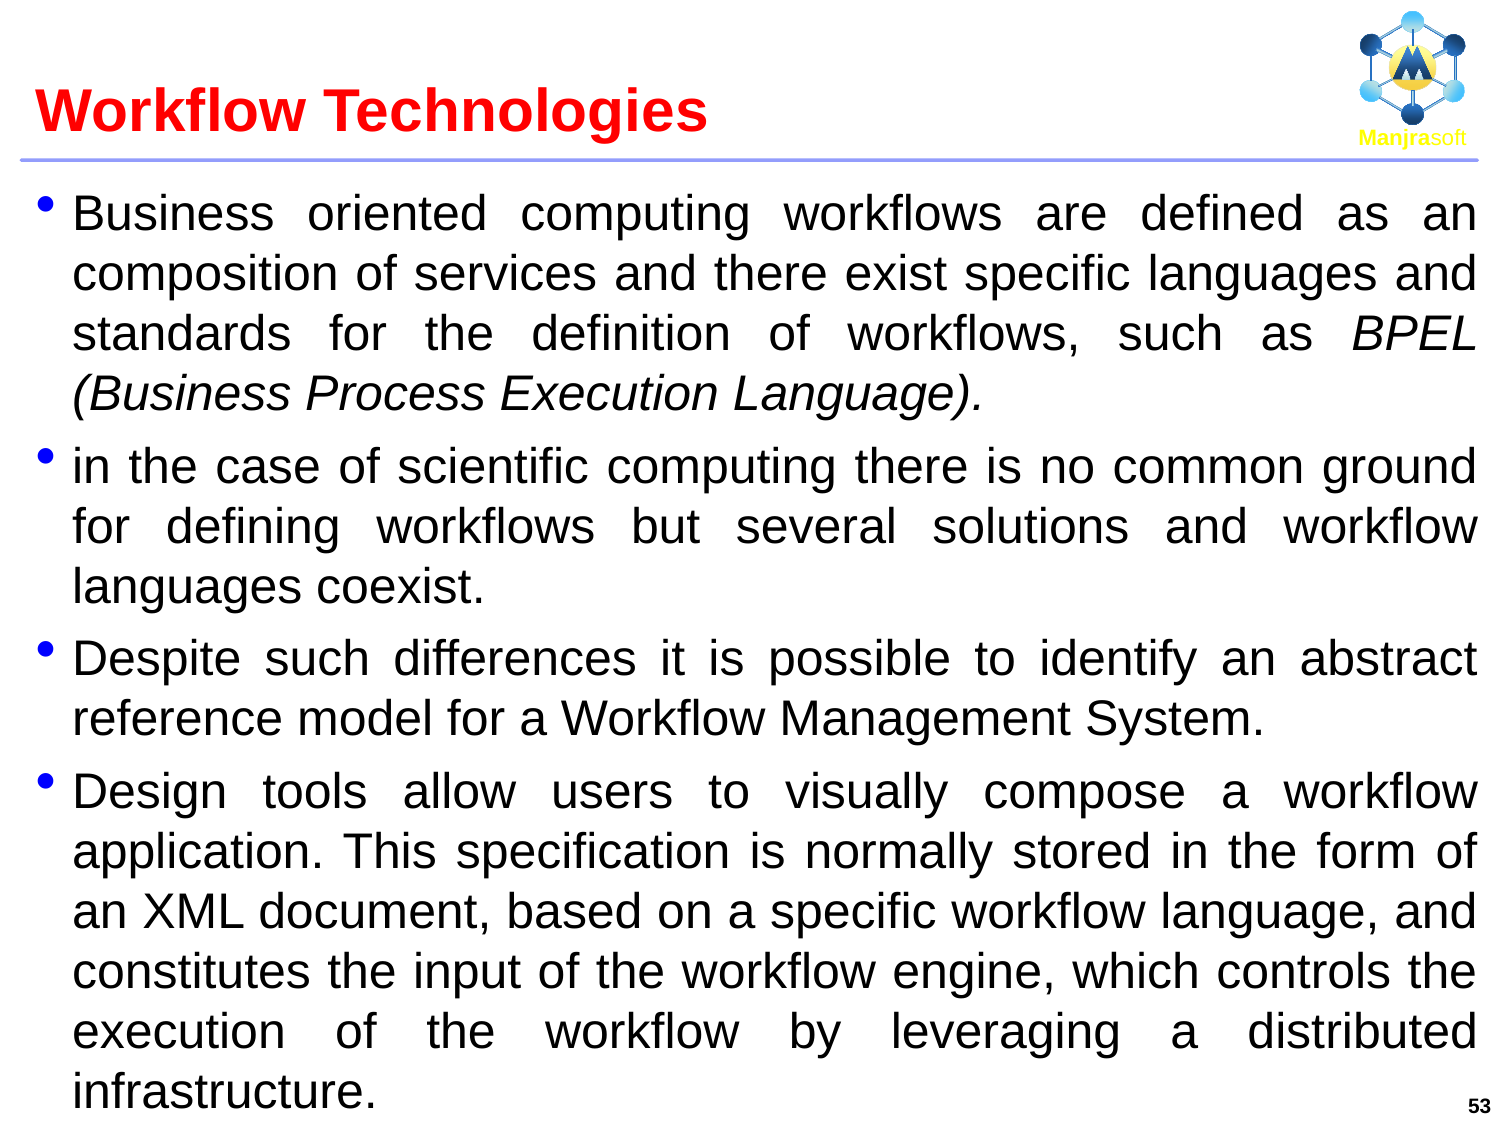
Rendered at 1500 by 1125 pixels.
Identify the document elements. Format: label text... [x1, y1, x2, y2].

title Workflow Technologies [26, 0, 1479, 145]
slide_number 53 [1364, 1093, 1500, 1120]
list Business oriented computing workflows are defined as an composition of services and there exist specific languages and standards for the definition of workflows, such as BPEL (Business Process Execution Language). in the case of scientific computing there is no common ground for defining workflows but several solutions and workflow languages coexist. Despite such differences it is possible to identify an abstract reference model for a Workflow Management System. Design tools allow users to visually compose a workflow application. This specification is normally stored in the form of an XML document, based on a specific workflow language, and constitutes the input of the workflow engine, which controls the execution of the workflow by leveraging a distributed infrastructure. [26, 176, 1479, 1092]
